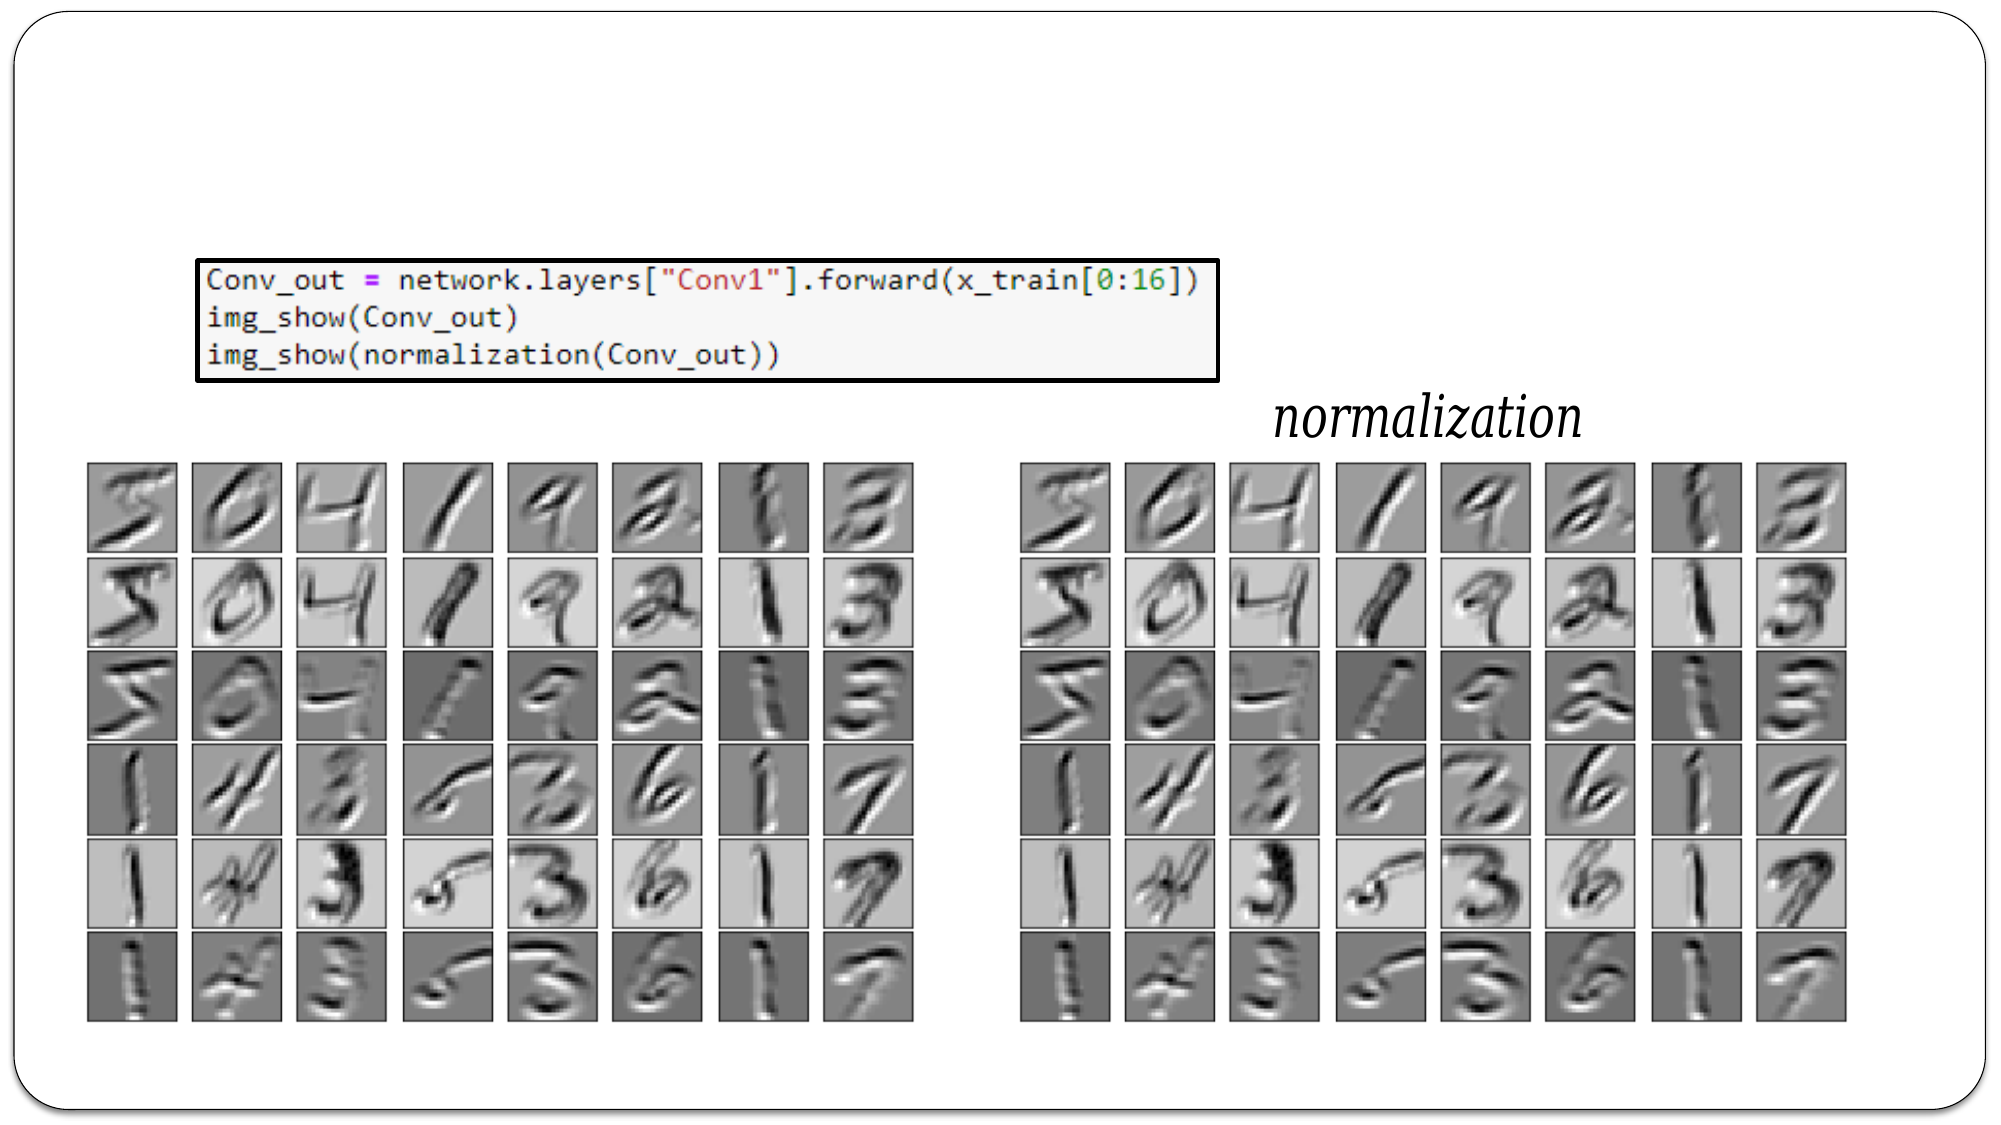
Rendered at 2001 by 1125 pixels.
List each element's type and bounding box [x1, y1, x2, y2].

picture [66, 451, 926, 1042]
picture [999, 451, 1859, 1042]
picture [199, 262, 1217, 379]
